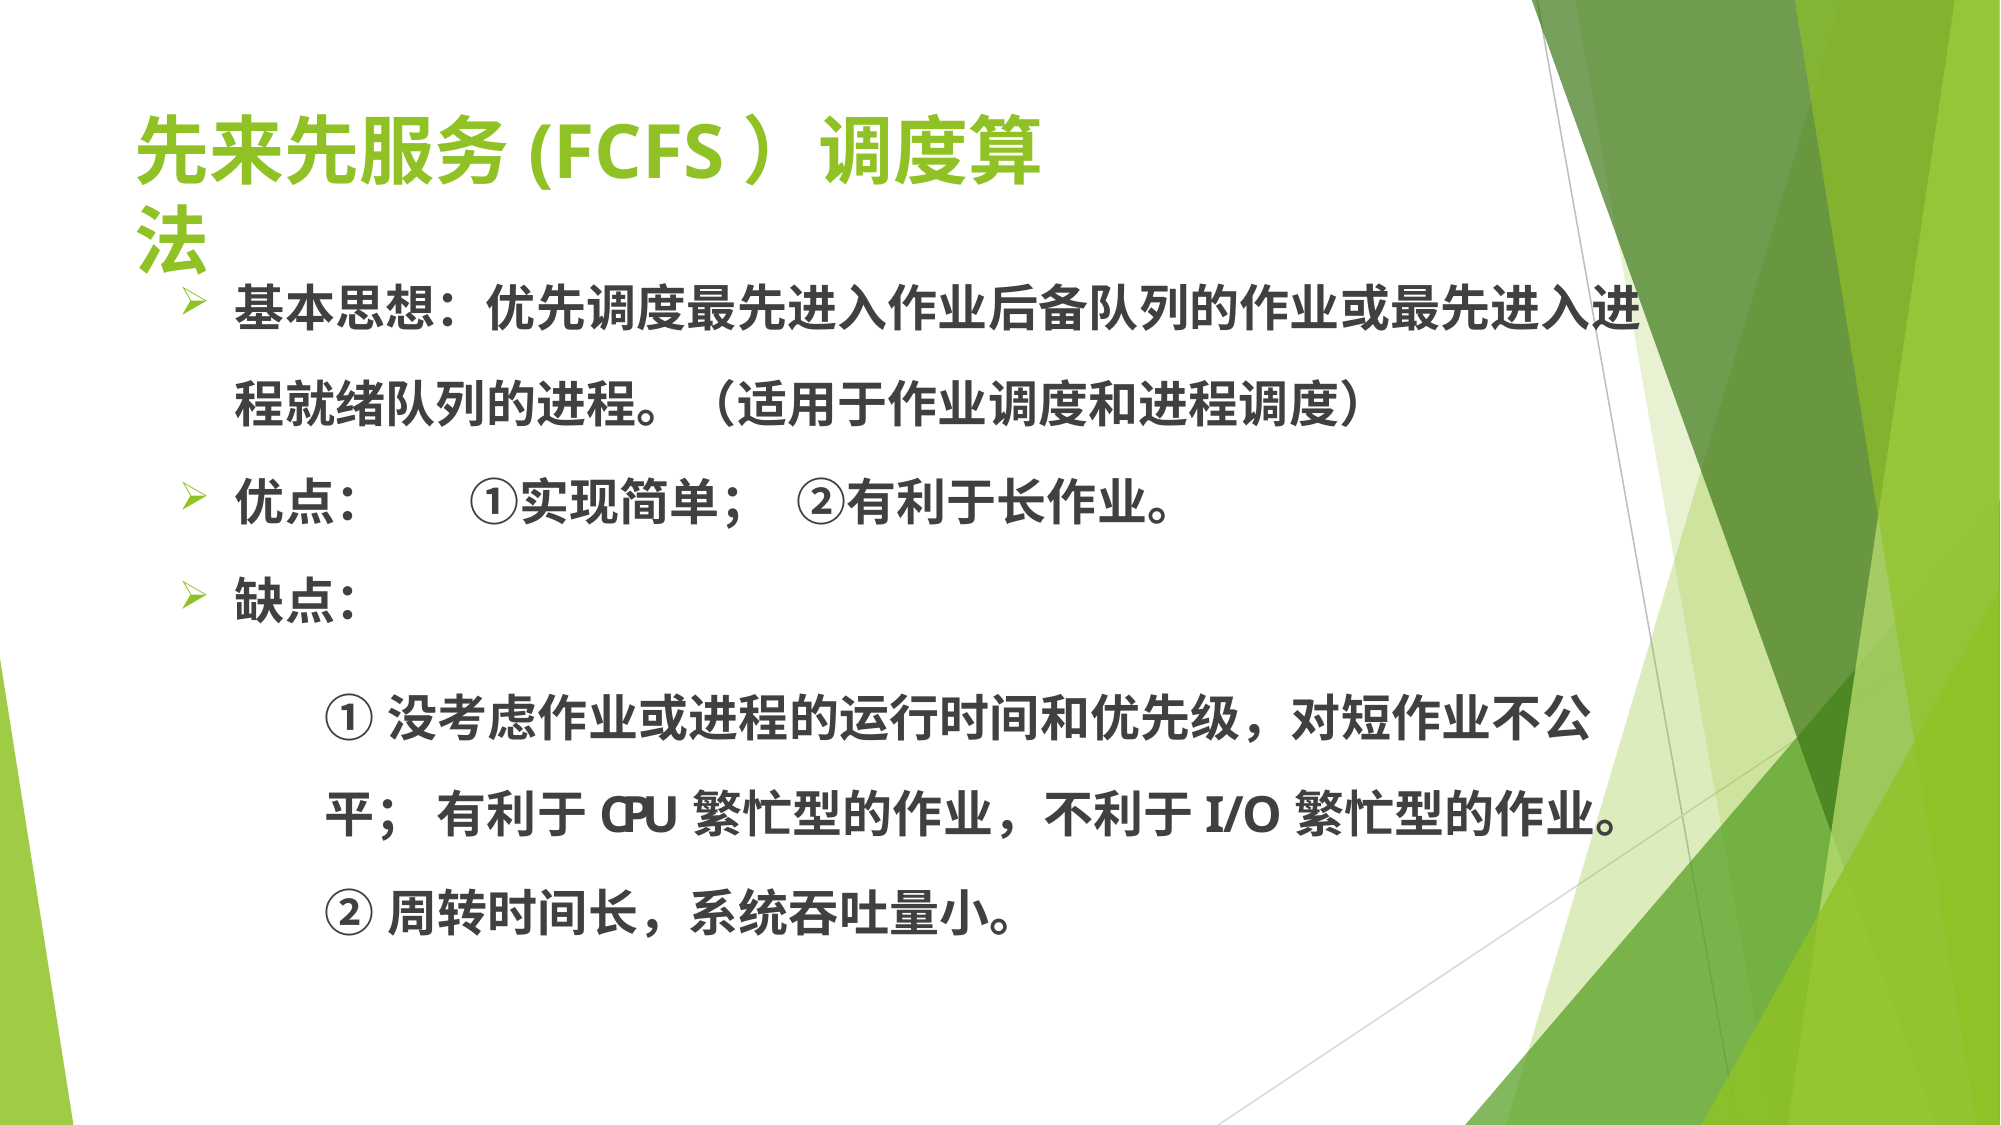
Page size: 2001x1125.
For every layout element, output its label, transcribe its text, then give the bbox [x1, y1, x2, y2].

title 先来先服务(FCFS）调度算法 [132, 101, 1089, 292]
text_box 基本思想：优先调度最先进入作业后备队列的作业或最先进入进 程就绪队列的进程。（适用于作业调度和进程调度） 优点： ①实现简单； ②有利于长作业。 缺点： ①没考虑作业或进程的运行时间和优先级，对短作业不公平； 有利于CPU繁忙型的作业，不利于I/O繁忙型的作业。 ②周转时间长，系统吞吐量小。 [176, 274, 1684, 942]
